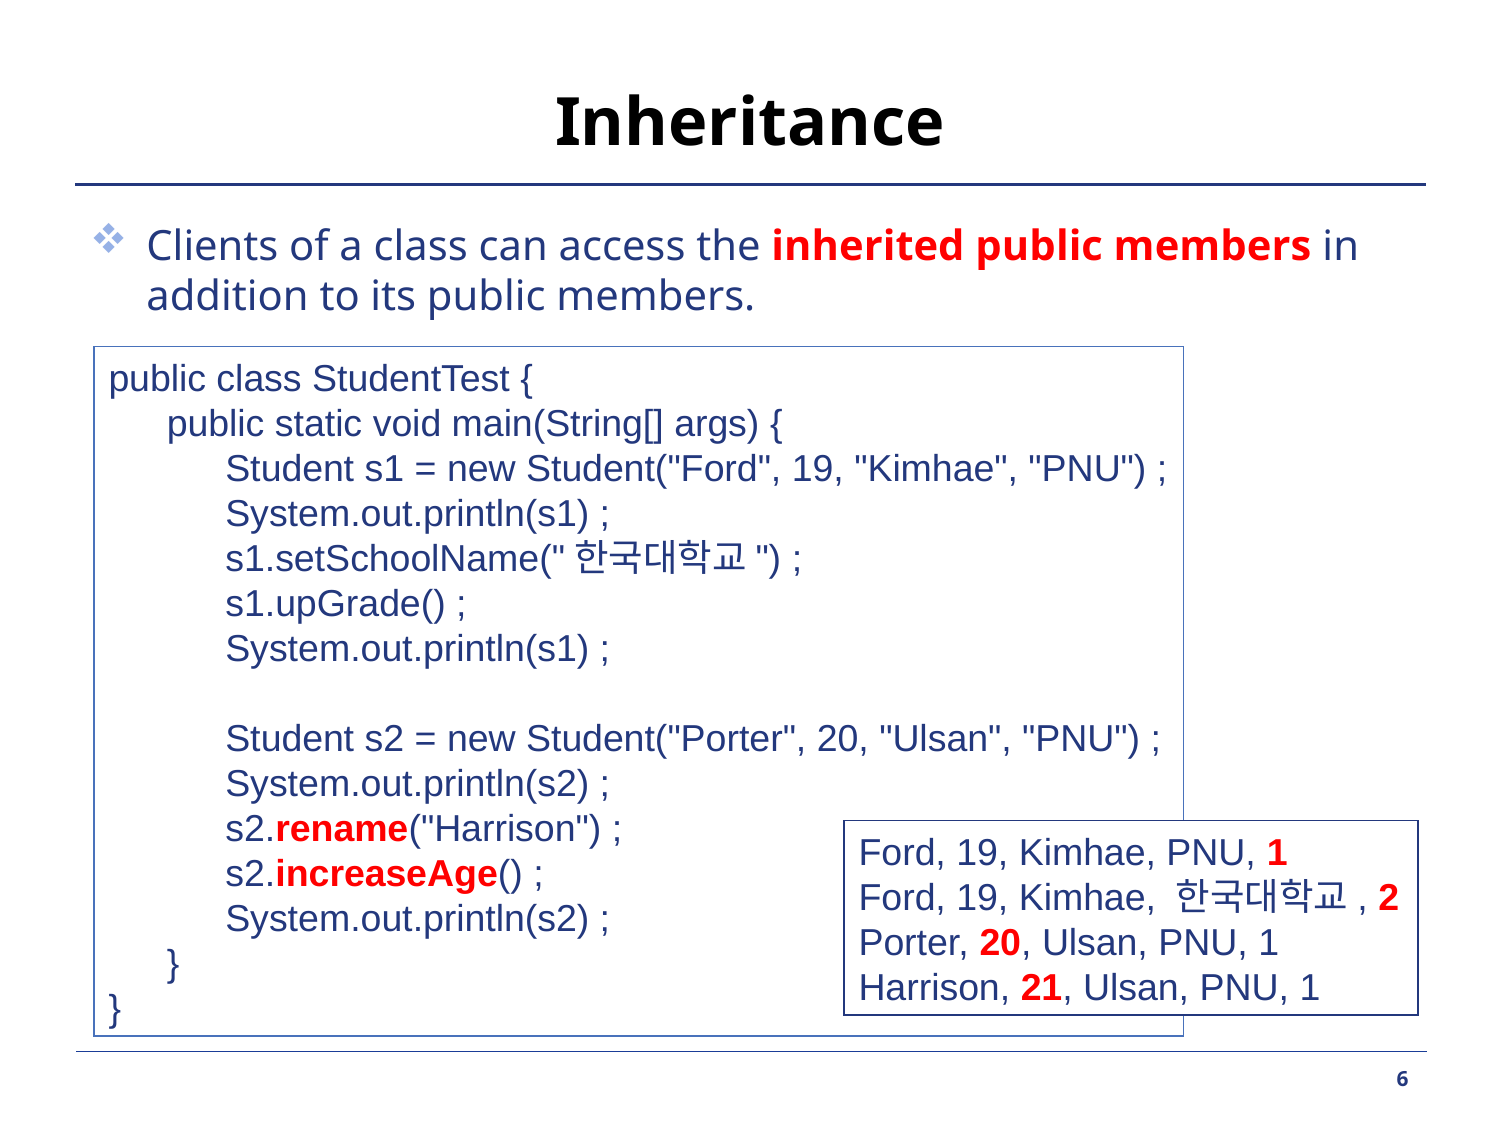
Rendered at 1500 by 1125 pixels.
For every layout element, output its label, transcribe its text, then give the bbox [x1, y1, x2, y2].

list Clients of a class can access the inherited public members in addition to its public members. [75, 210, 1407, 340]
slide_number 6 [1080, 1058, 1424, 1095]
title Inheritance [76, 52, 1424, 185]
text_box public class StudentTest { public static void main(String[] args) { Student s1 = new Student("Ford", 19, "Kimhae", "PNU") ; System.out.println(s1) ; s1.setSchoolName("한국대학교") ; s1.upGrade() ; System.out.println(s1) ; Student s2 = new Student("Porter", 20, "Ulsan", "PNU") ; System.out.println(s2) ; s2.rename("Harrison") ; s2.increaseAge() ; System.out.println(s2) ; } } [93, 346, 1184, 1037]
text_box Ford, 19, Kimhae, PNU, 1 Ford, 19, Kimhae, 한국대학교, 2 Porter, 20, Ulsan, PNU, 1 Harrison, 21, Ulsan, PNU, 1 [843, 820, 1418, 1015]
